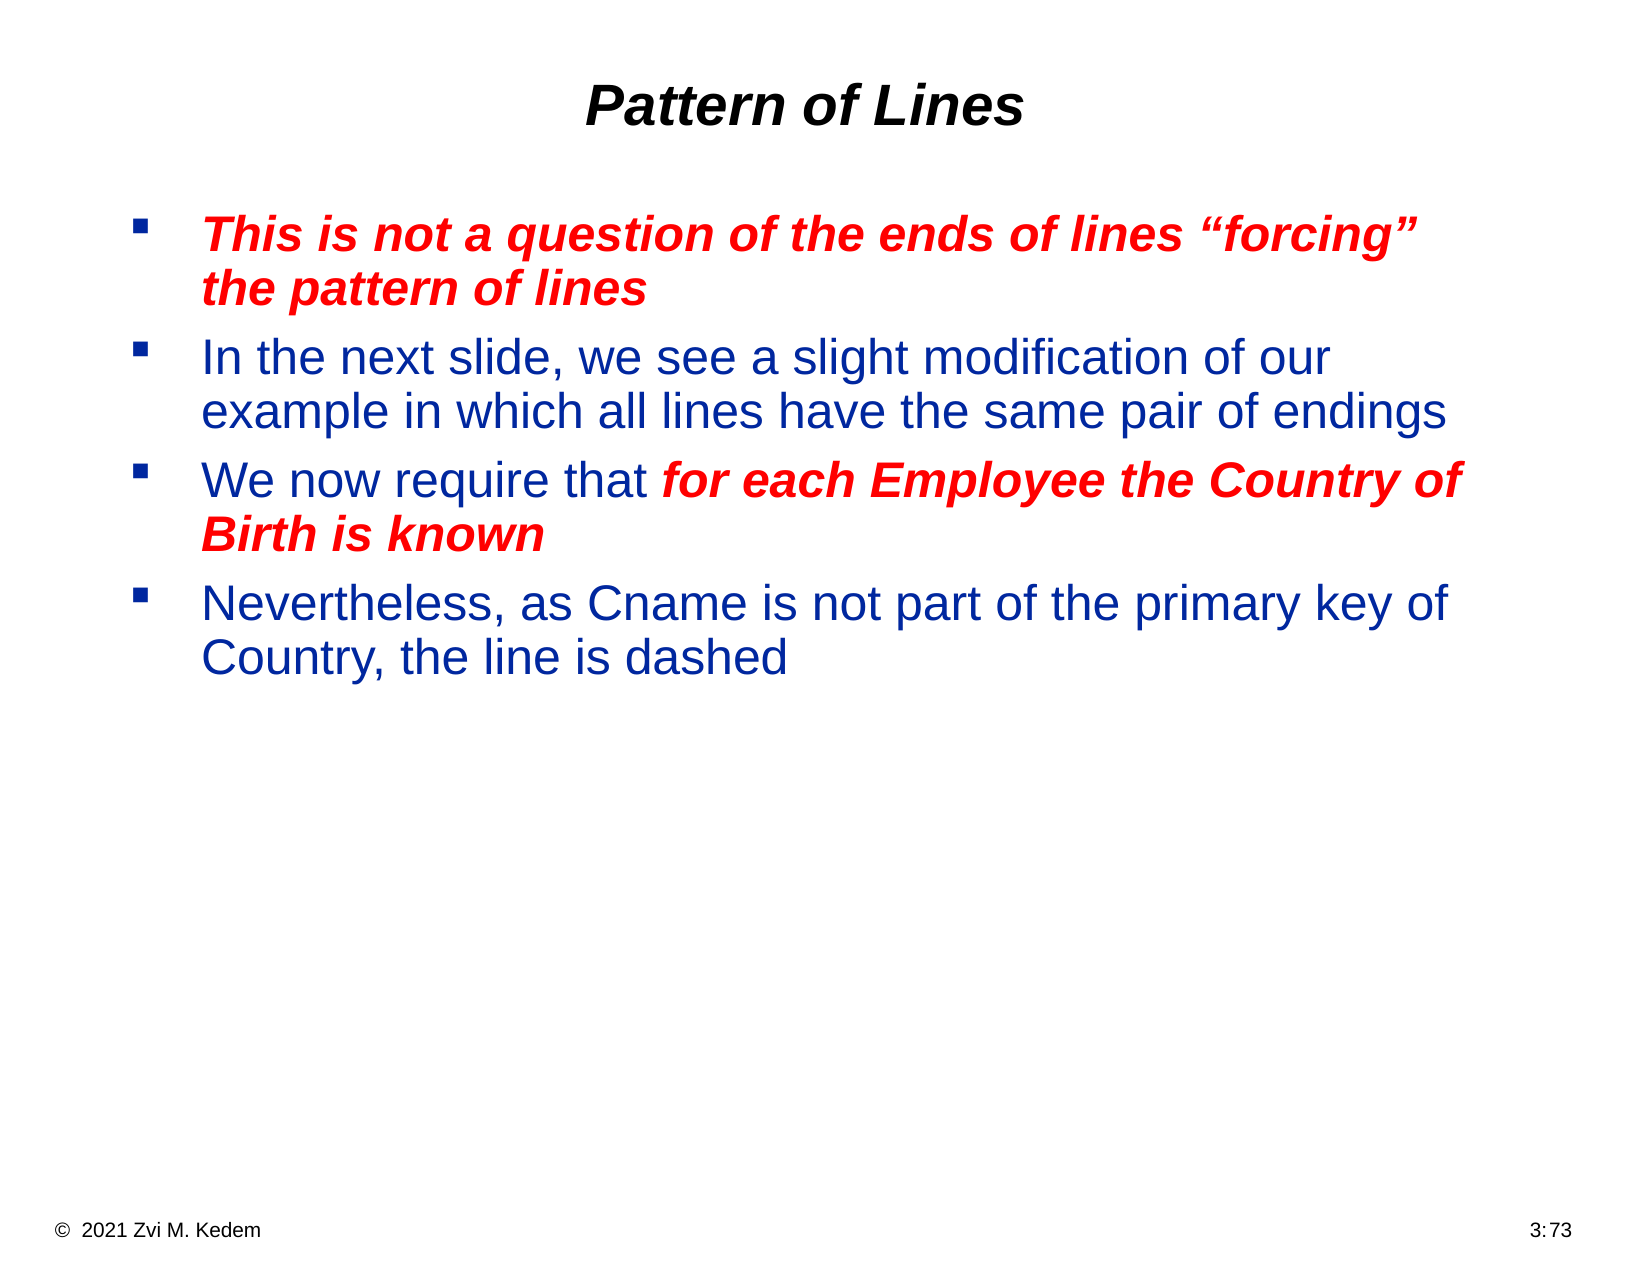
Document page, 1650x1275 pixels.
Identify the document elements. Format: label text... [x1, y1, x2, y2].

list This is not a question of the ends of lines “forcing” the pattern of lines In the next slide, we see a slight modification of our example in which all lines have the same pair of endings We now require that for each Employee the Country of Birth is known Nevertheless, as Cname is not part of the primary key of Country, the line is dashed [111, 199, 1513, 1201]
title Pattern of Lines [111, 36, 1501, 176]
